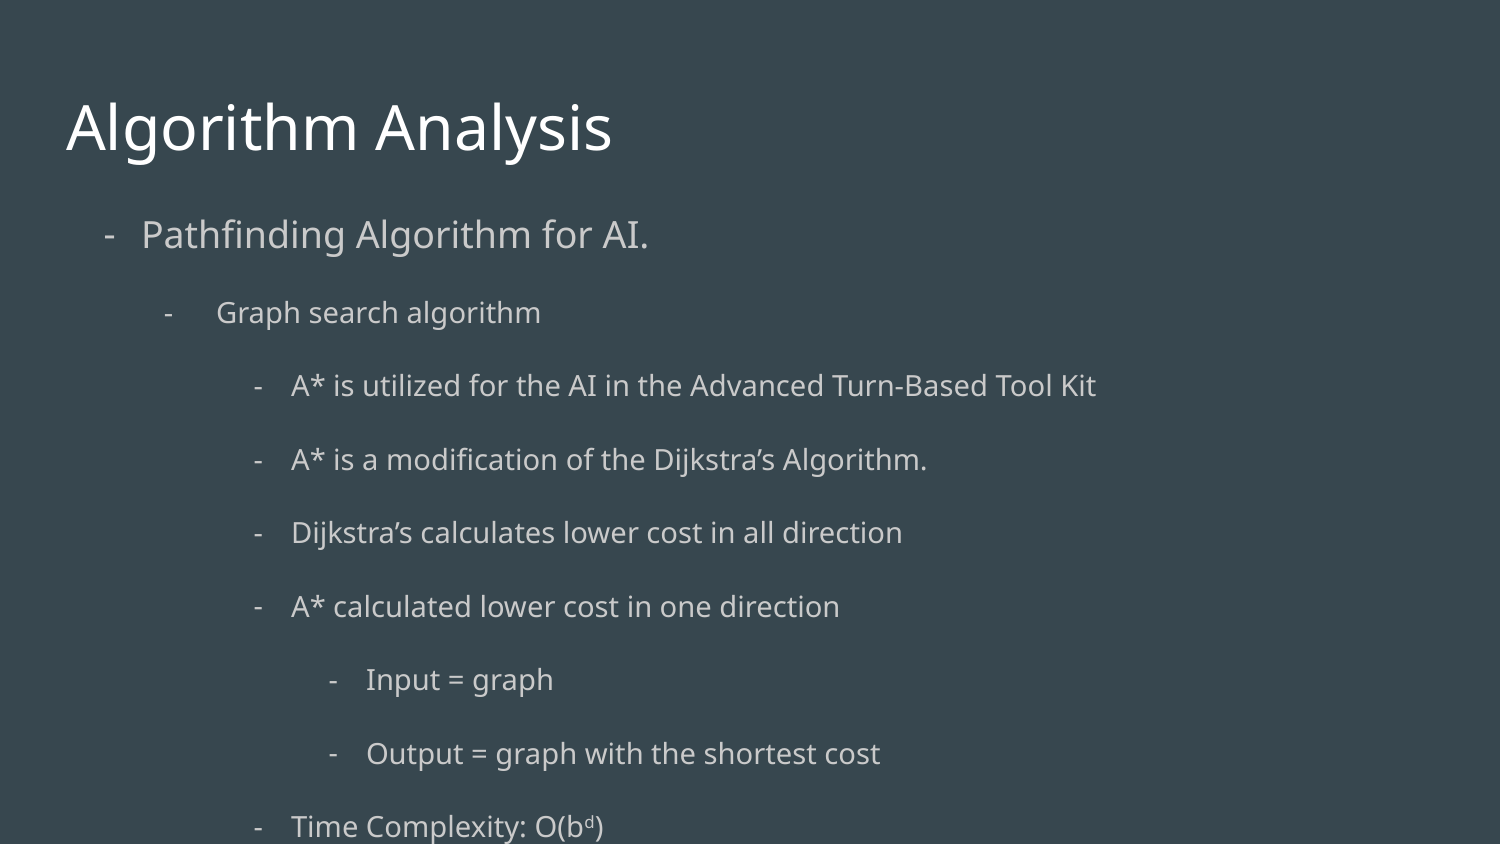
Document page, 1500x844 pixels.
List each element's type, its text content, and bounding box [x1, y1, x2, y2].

title Algorithm Analysis [51, 72, 1449, 167]
list Pathfinding Algorithm for AI. Graph search algorithm A* is utilized for the AI in the Advanced Turn-Based Tool Kit A* is a modification of the Dijkstra’s Algorithm. Dijkstra’s calculates lower cost in all direction A* calculated lower cost in one direction Input = graph Output = graph with the shortest cost Time Complexity: O(bd) [51, 189, 1449, 750]
